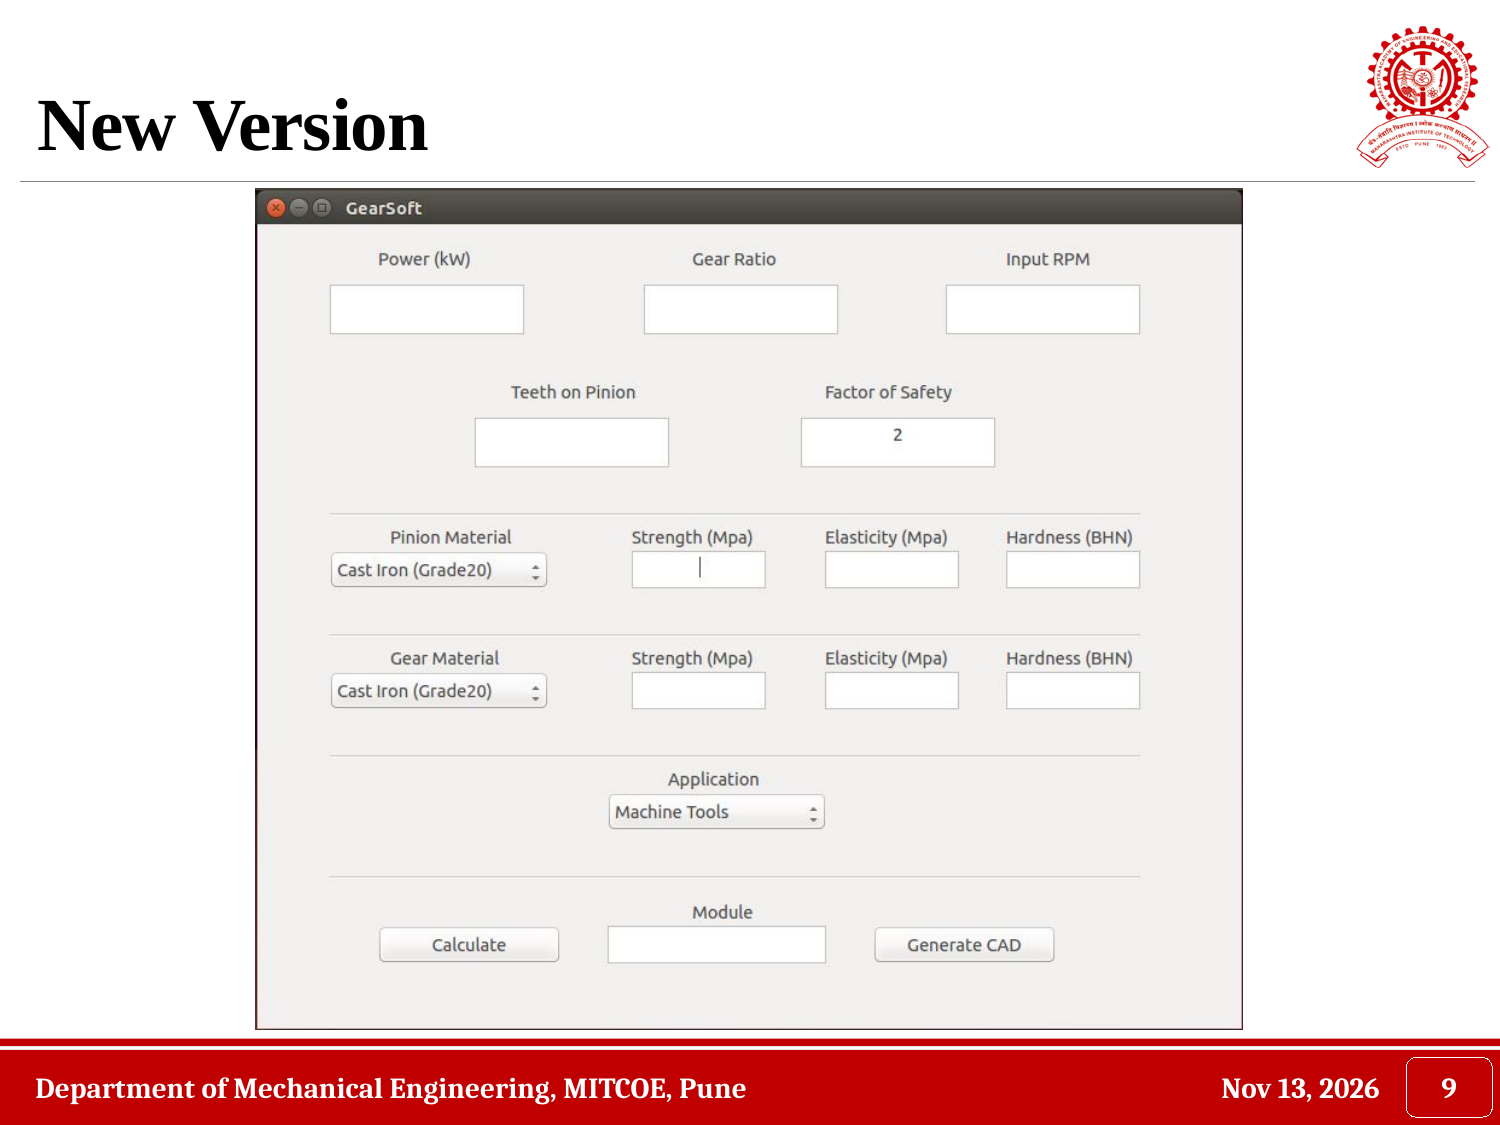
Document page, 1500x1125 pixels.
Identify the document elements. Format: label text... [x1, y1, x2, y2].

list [254, 188, 1244, 1030]
title New Version [22, 23, 1342, 174]
slide_number 25-Apr-16 [1184, 1057, 1396, 1118]
footer Department of Mechanical Engineering, MITCOE, Pune [20, 1057, 1175, 1118]
slide_number 9 [1406, 1057, 1493, 1118]
picture [1356, 26, 1490, 168]
